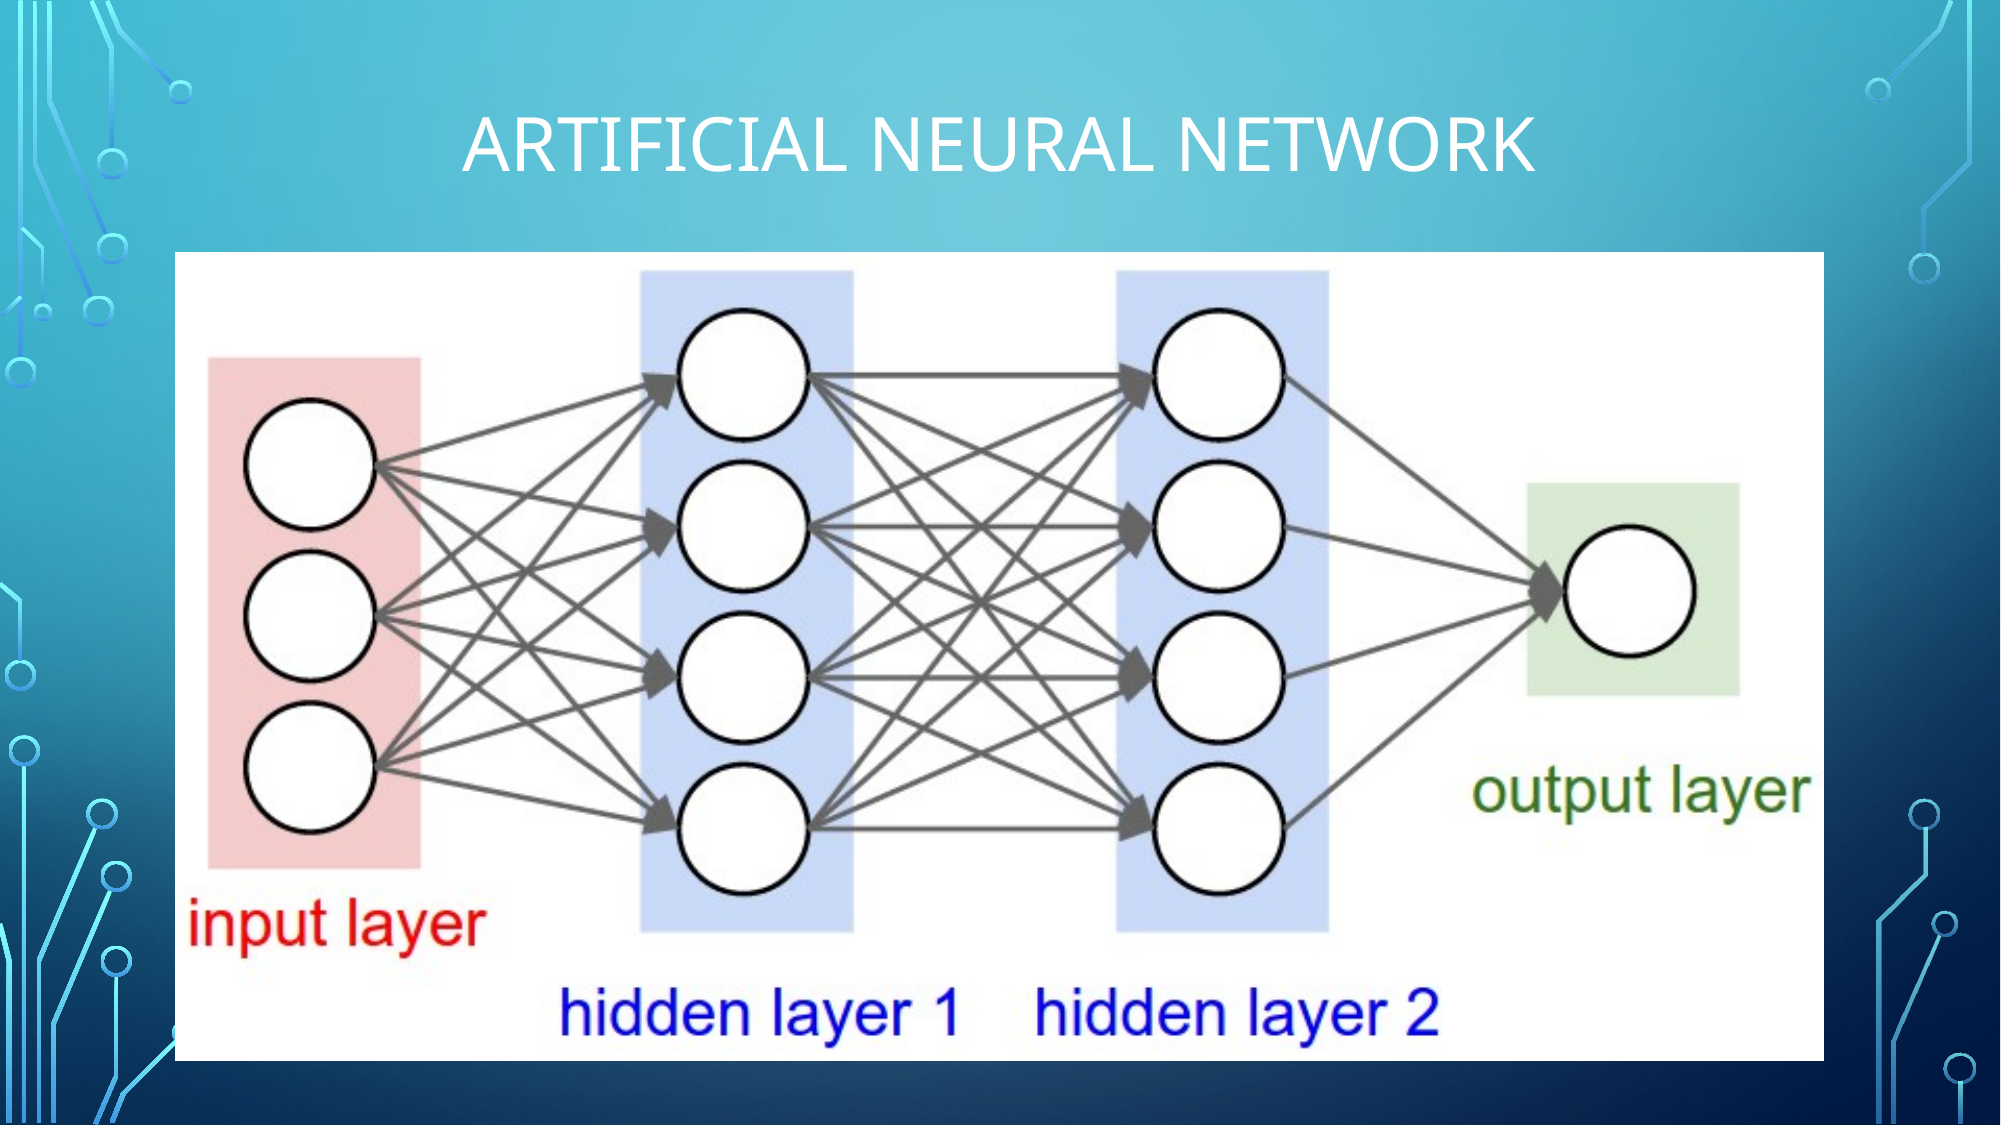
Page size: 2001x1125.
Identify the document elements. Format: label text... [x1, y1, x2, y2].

title Artificial neural network [187, 26, 1813, 252]
picture [175, 252, 1824, 1062]
